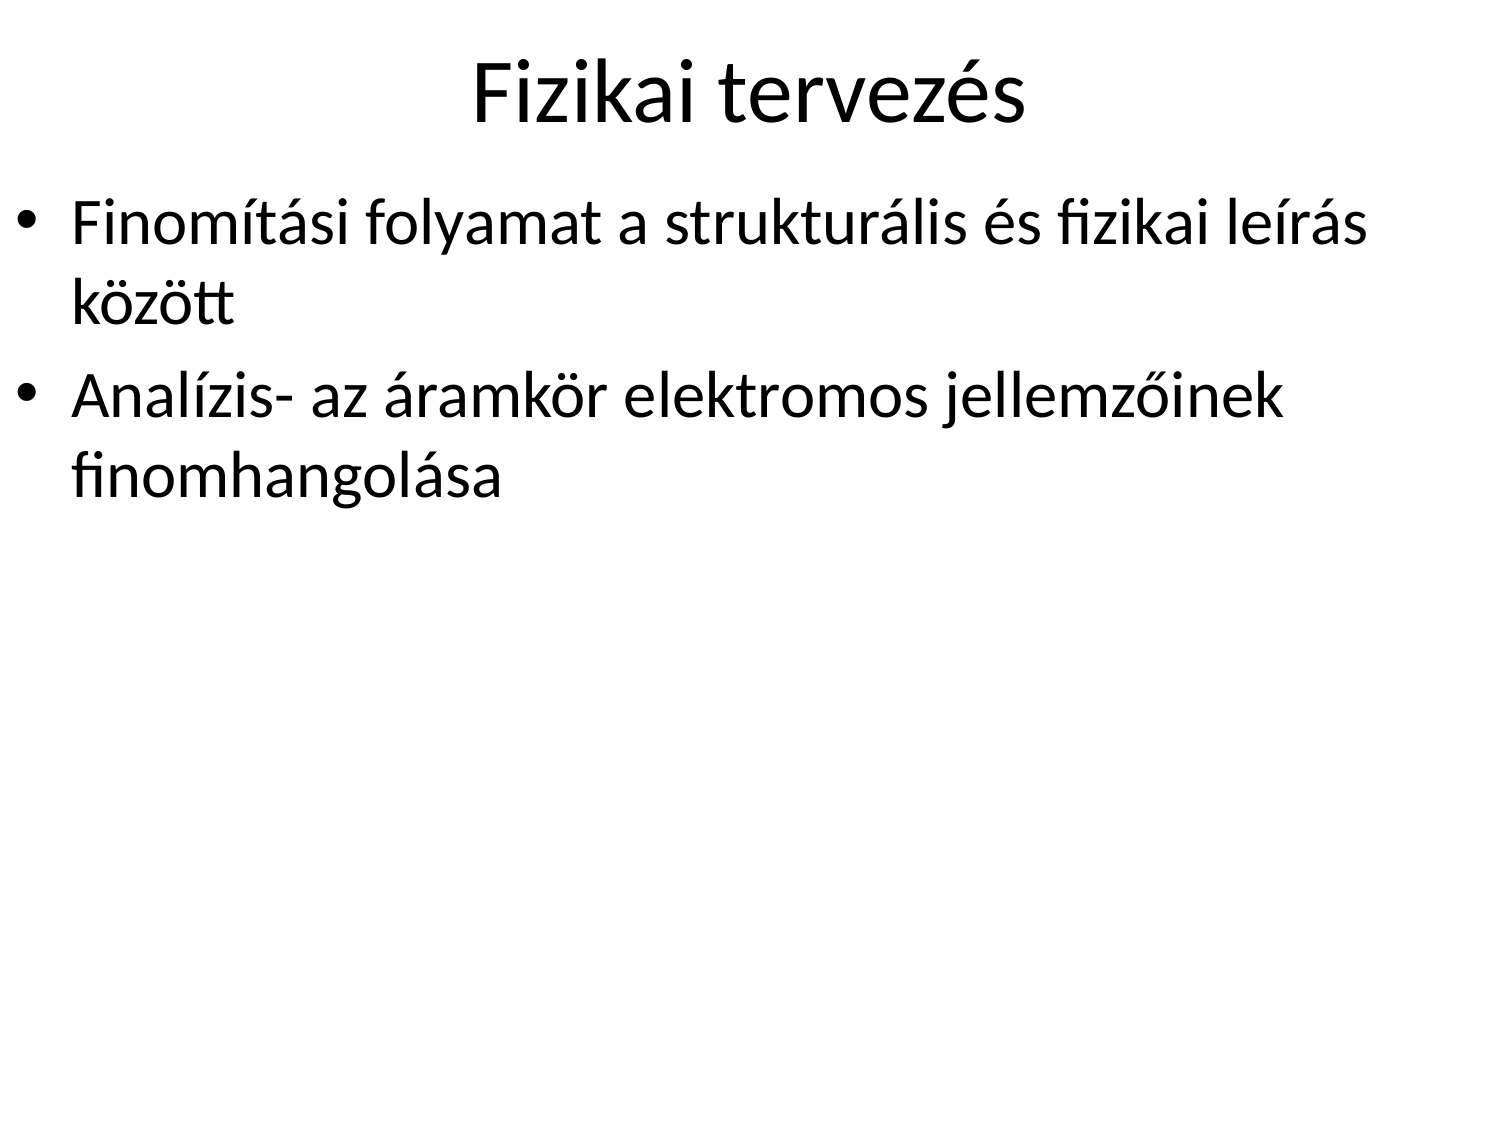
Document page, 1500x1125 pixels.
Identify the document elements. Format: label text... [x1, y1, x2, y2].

title Fizikai tervezés [0, 0, 1500, 170]
list Finomítási folyamat a strukturális és fizikai leírás között Analízis- az áramkör elektromos jellemzőinek finomhangolása [0, 170, 1500, 1005]
